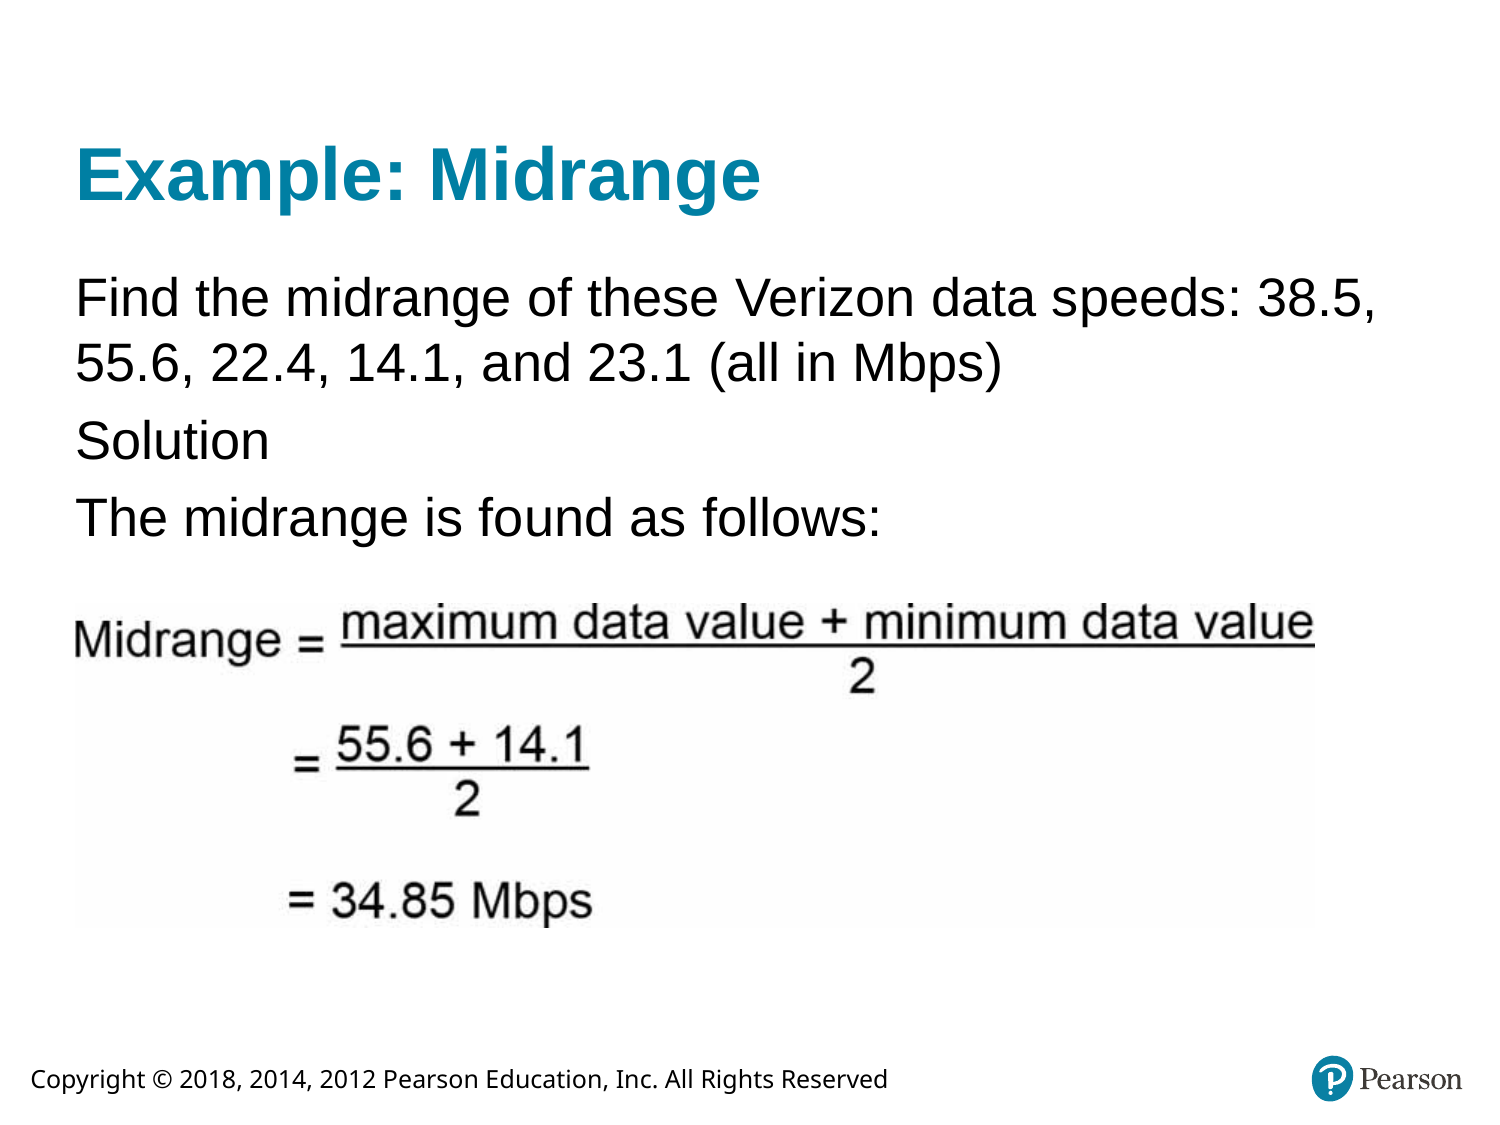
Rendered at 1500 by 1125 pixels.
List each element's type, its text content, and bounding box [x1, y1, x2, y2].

title Example: Midrange [75, 35, 1425, 216]
picture [74, 603, 1315, 928]
list Find the midrange of these Verizon data speeds: 38.5, 55.6, 22.4, 14.1, and 23.1 (all in Mbps) Solution The midrange is found as follows: [75, 262, 1425, 563]
